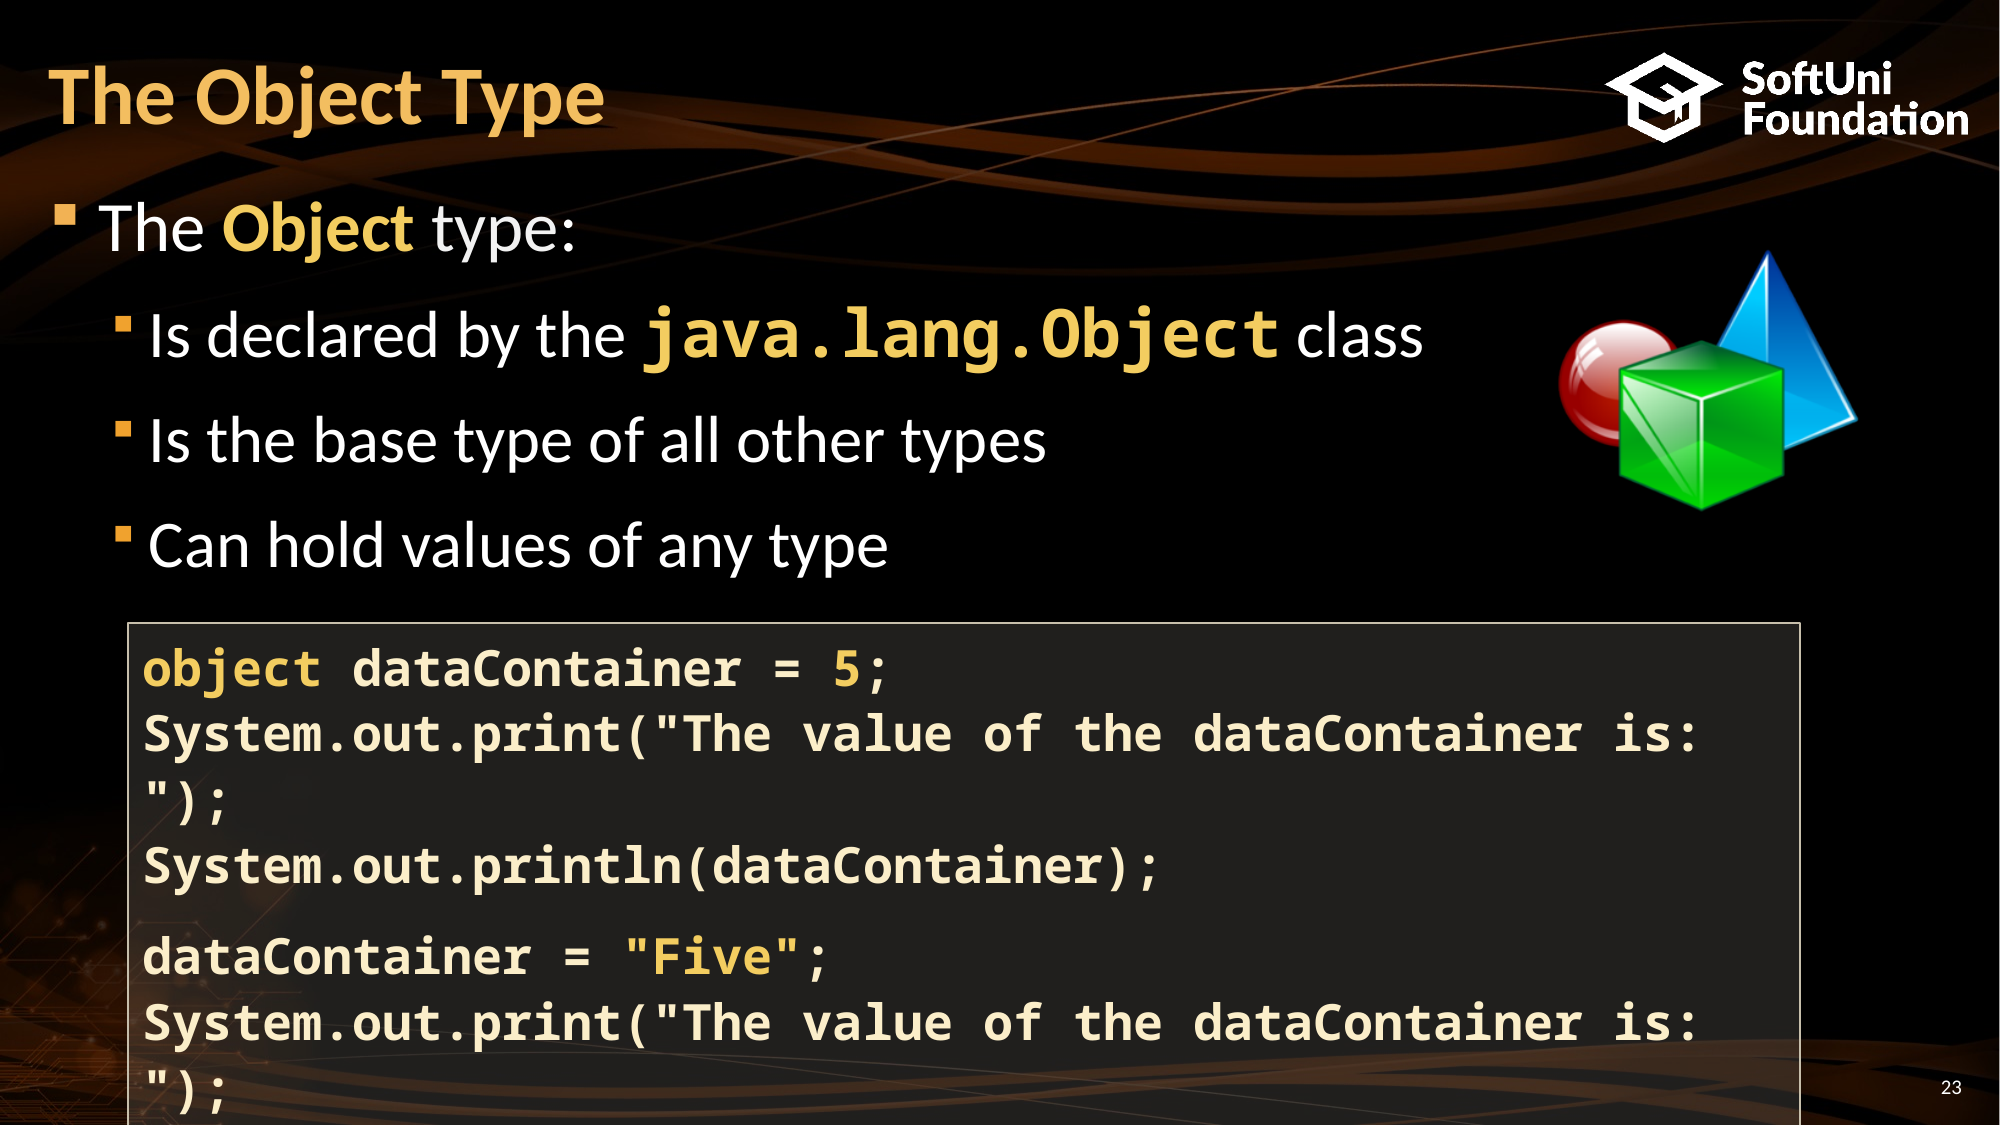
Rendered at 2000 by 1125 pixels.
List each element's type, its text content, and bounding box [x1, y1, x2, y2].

list The Object type: Is declared by the java.lang.Object class Is the base type of all other types Can hold values of any type [31, 174, 1968, 1103]
text_box object dataContainer = 5; System.out.print("The value of the dataContainer is: "); System.out.println(dataContainer); dataContainer = "Five"; System.out.print("The value of the dataContainer is: "); System.out.println(dataContainer); [127, 622, 1800, 1125]
picture [1550, 224, 1863, 530]
title The Object Type [30, 6, 1602, 189]
picture [0, 0, 2000, 1125]
